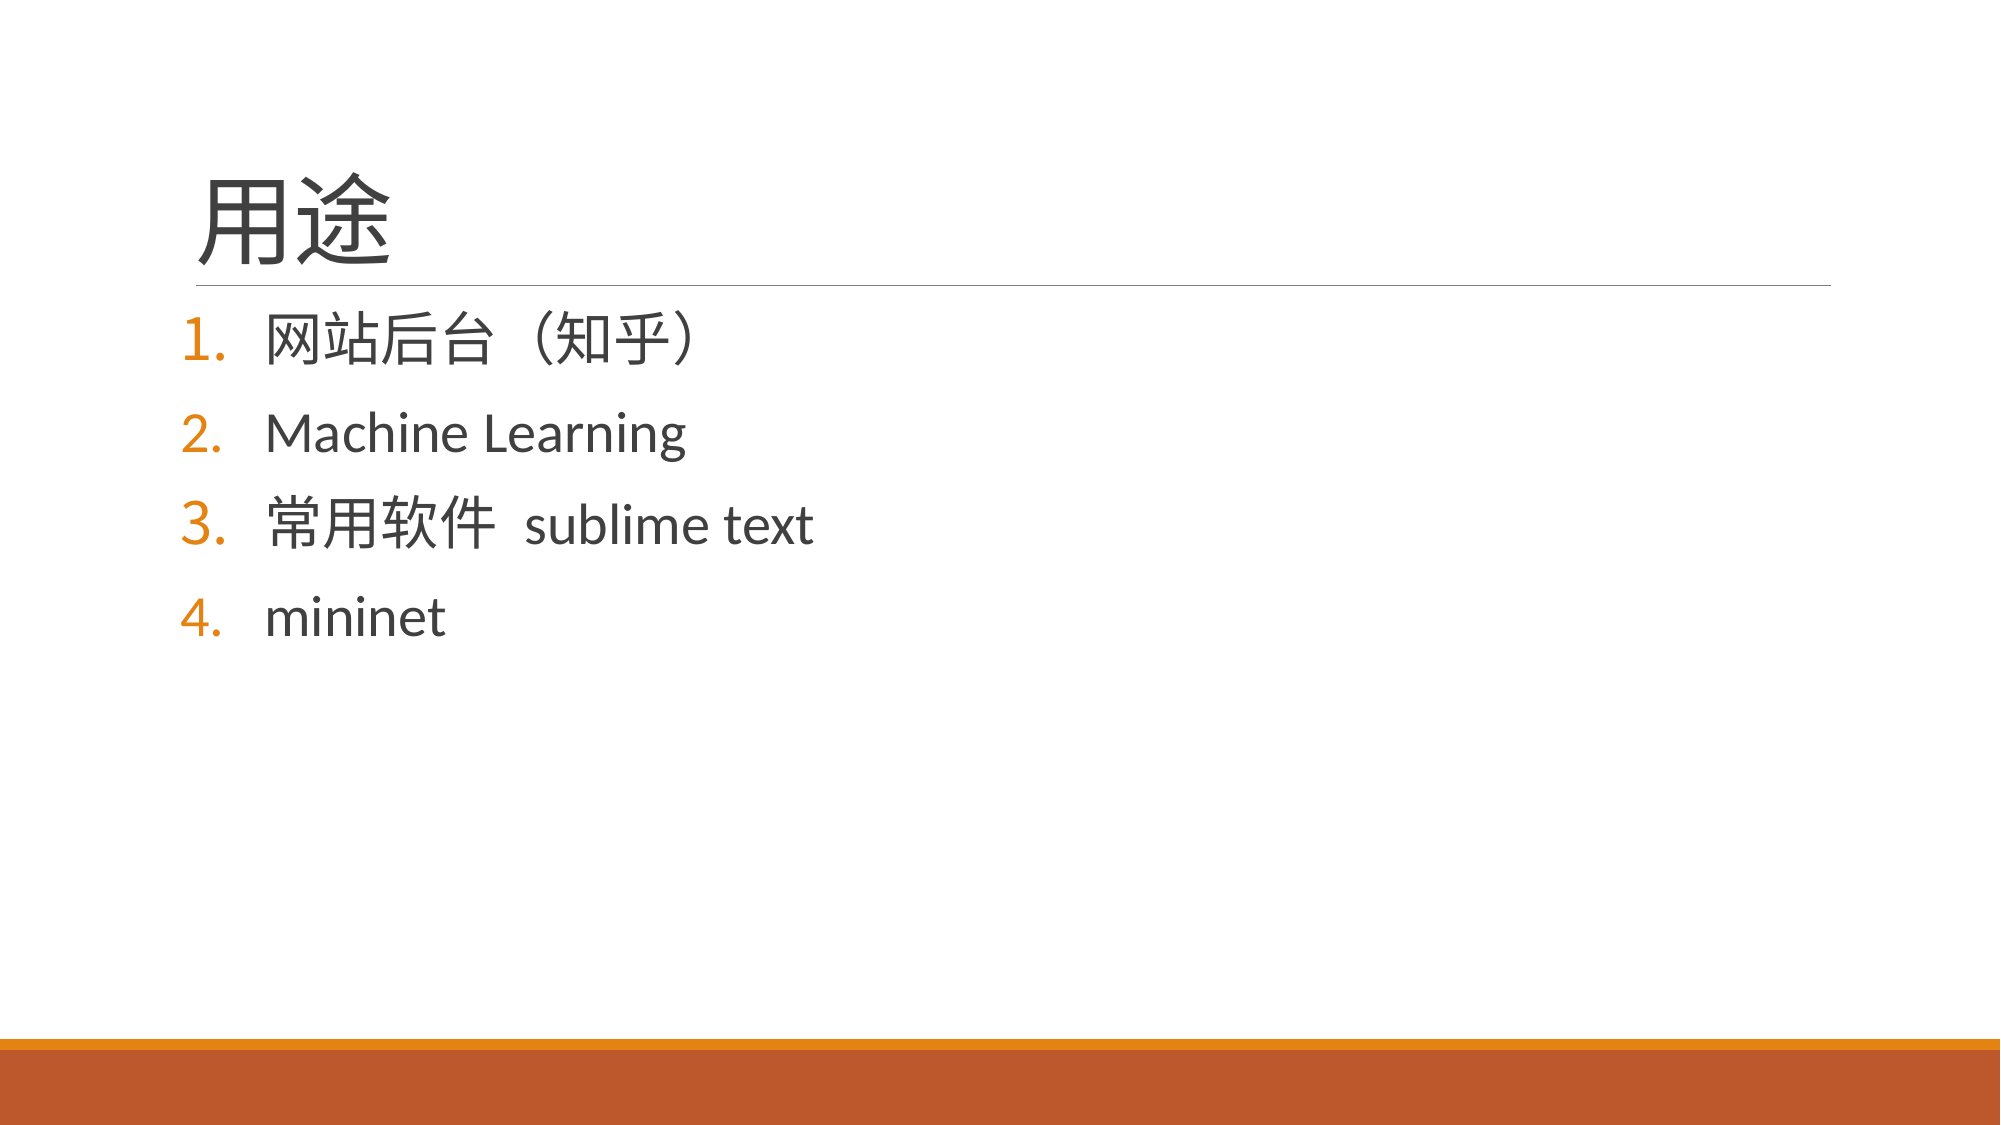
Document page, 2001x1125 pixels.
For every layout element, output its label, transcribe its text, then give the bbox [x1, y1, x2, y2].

title 用途 [180, 47, 1830, 285]
list 网站后台（知乎） Machine Learning 常用软件 sublime text mininet [180, 302, 1830, 963]
